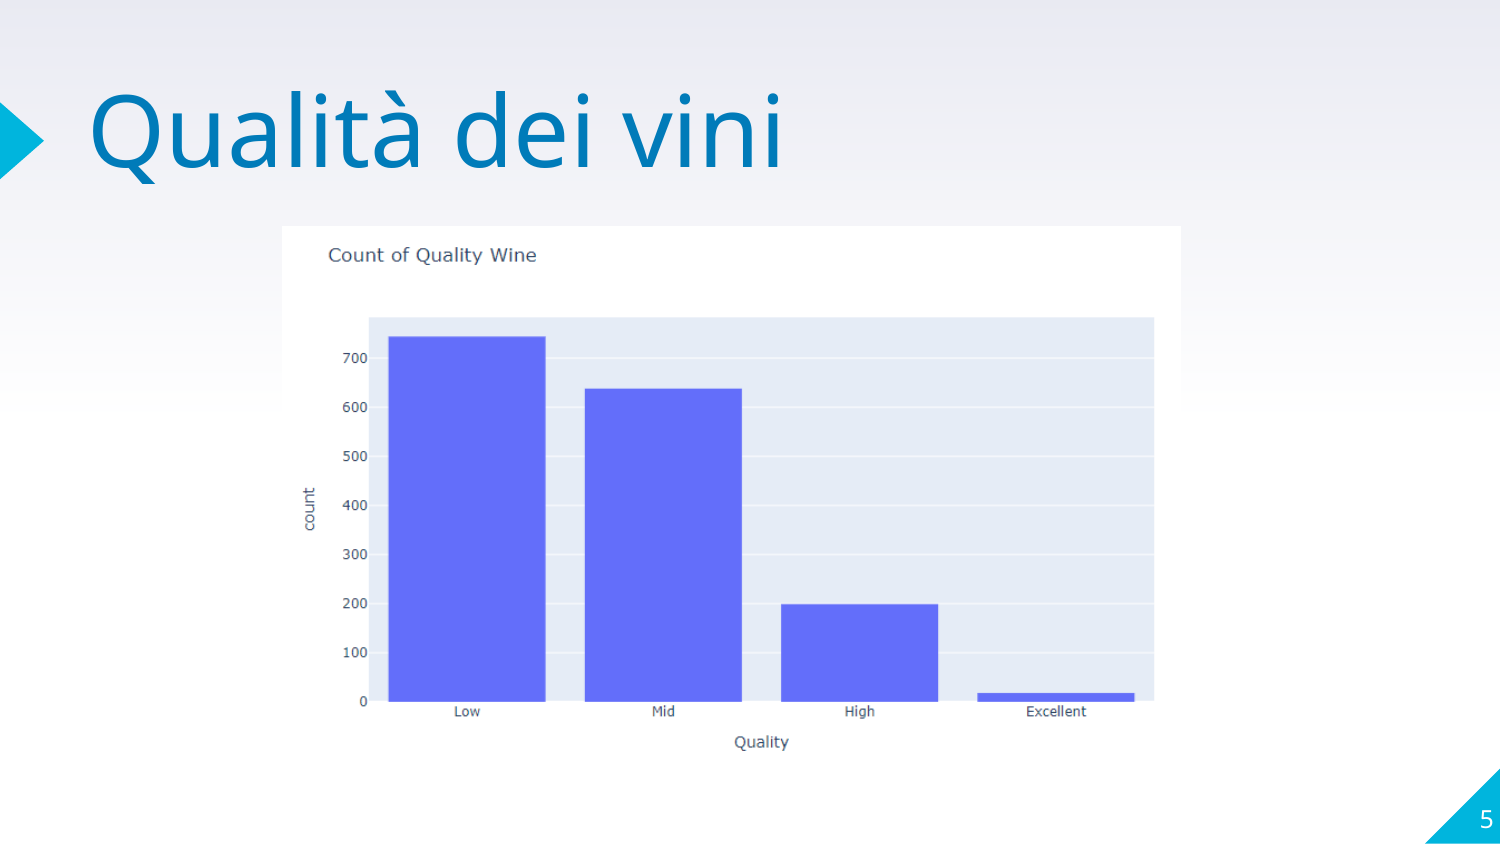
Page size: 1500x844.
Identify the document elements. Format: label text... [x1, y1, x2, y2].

picture [282, 226, 1181, 761]
slide_number 5 [1418, 760, 1494, 838]
title Qualità dei vini [87, 90, 1413, 205]
